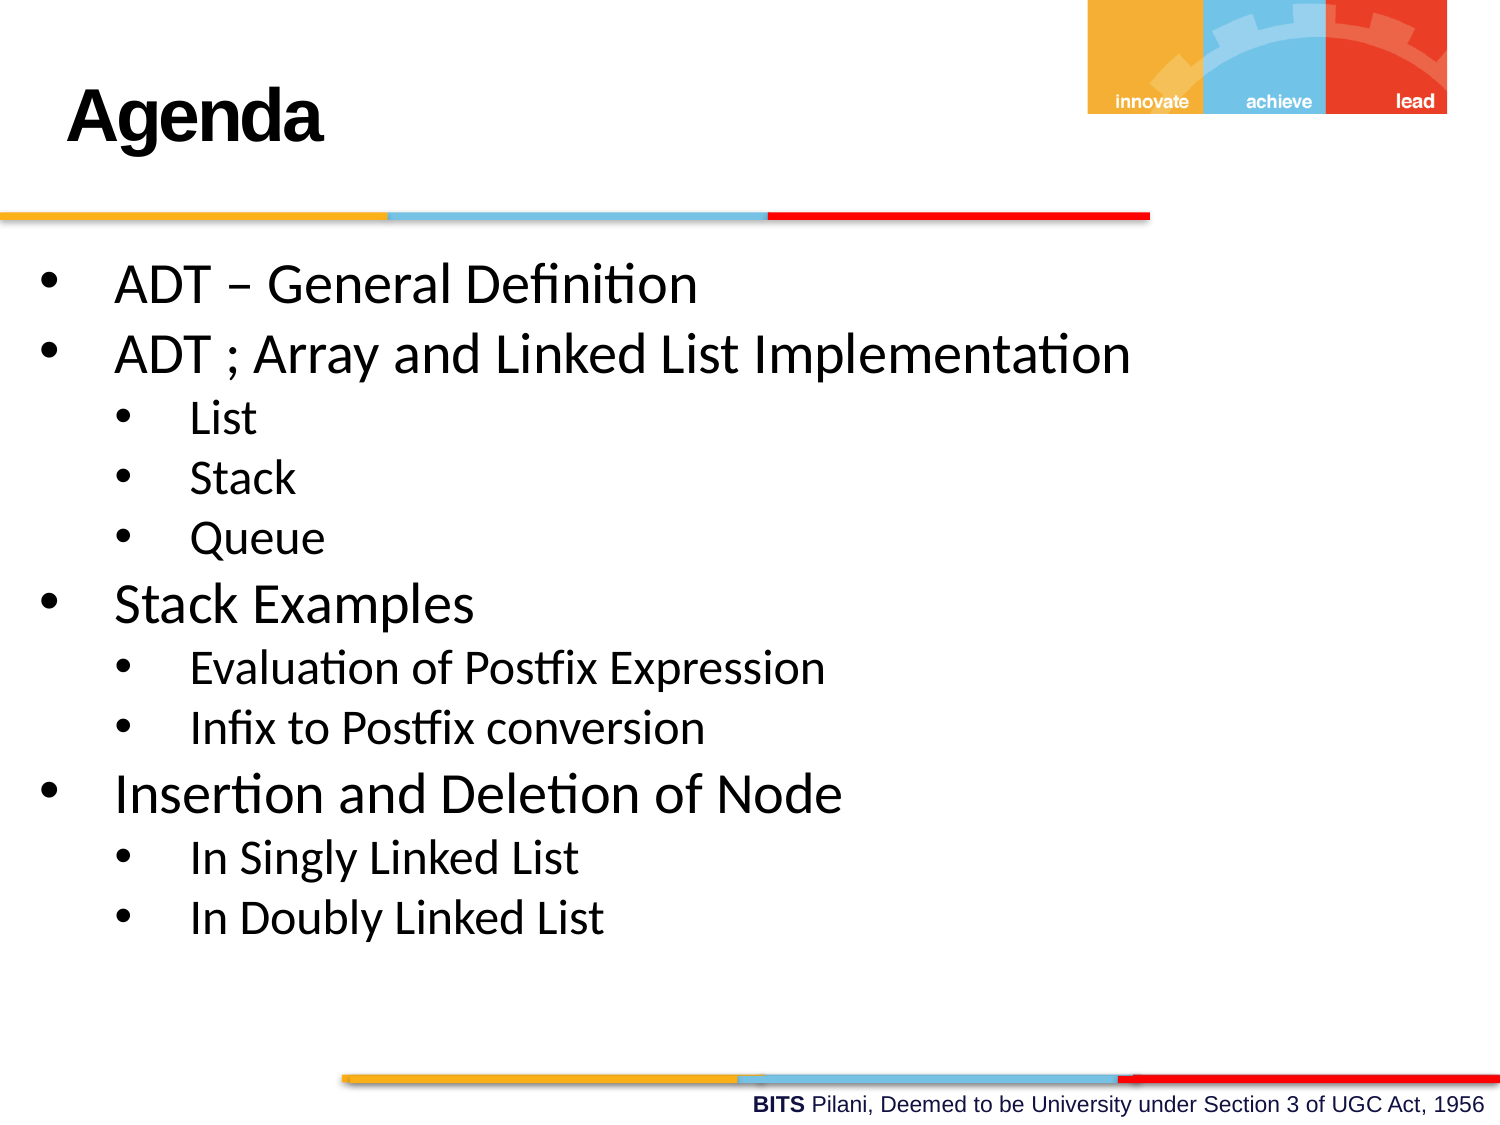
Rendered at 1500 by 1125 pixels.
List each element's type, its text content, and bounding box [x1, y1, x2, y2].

picture [1087, 0, 1448, 114]
list Agenda [50, 24, 1088, 213]
text_box ADT – General Definition ADT ; Array and Linked List Implementation List Stack Queue Stack Examples Evaluation of Postfix Expression Infix to Postfix conversion Insertion and Deletion of Node In Singly Linked List In Doubly Linked List [24, 237, 1450, 1063]
